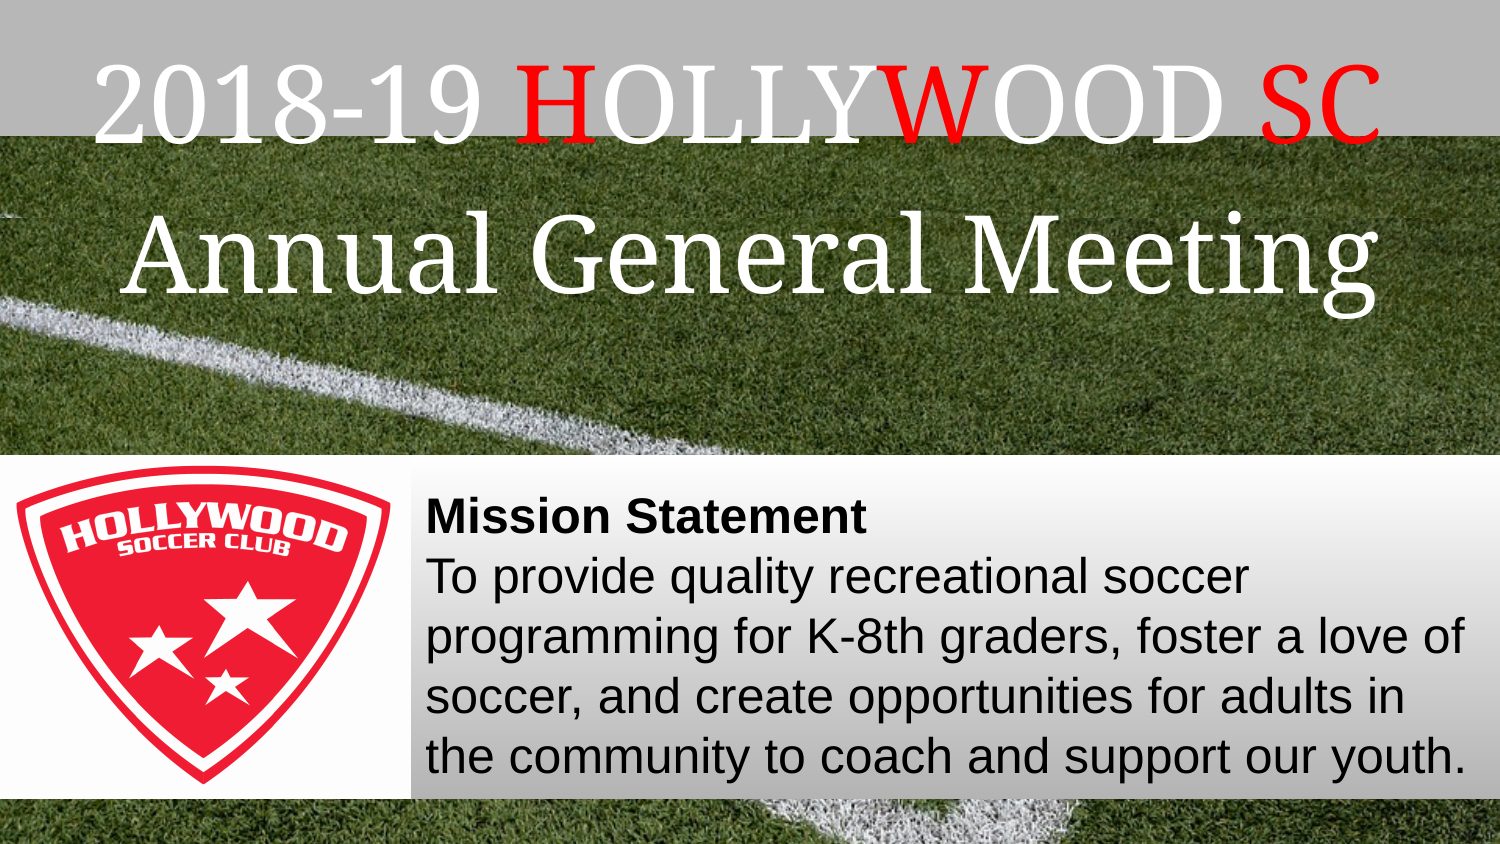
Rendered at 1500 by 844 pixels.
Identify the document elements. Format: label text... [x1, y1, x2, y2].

text_box 2018-19 HOLLYWOOD SC Annual General Meeting [0, 0, 1500, 144]
picture [0, 144, 1500, 844]
